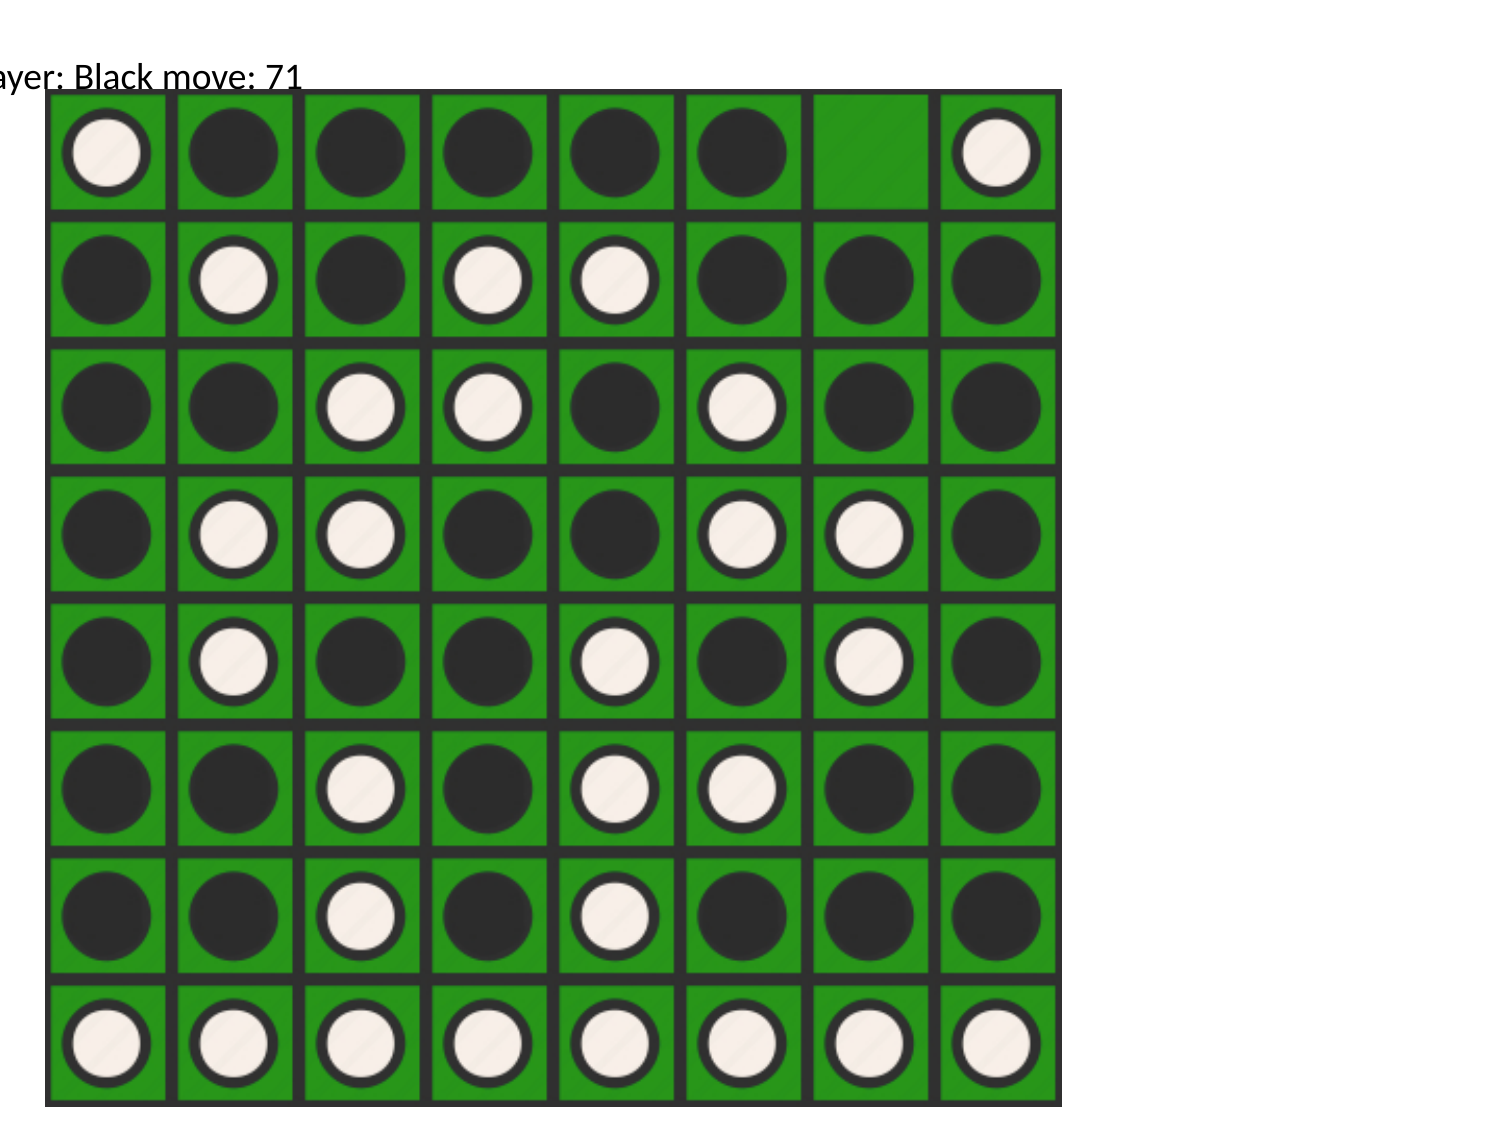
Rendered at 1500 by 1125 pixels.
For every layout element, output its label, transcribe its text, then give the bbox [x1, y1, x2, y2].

picture [44, 89, 1062, 1107]
text_box turn: 59 player: Black move: 71 [0, 44, 319, 105]
